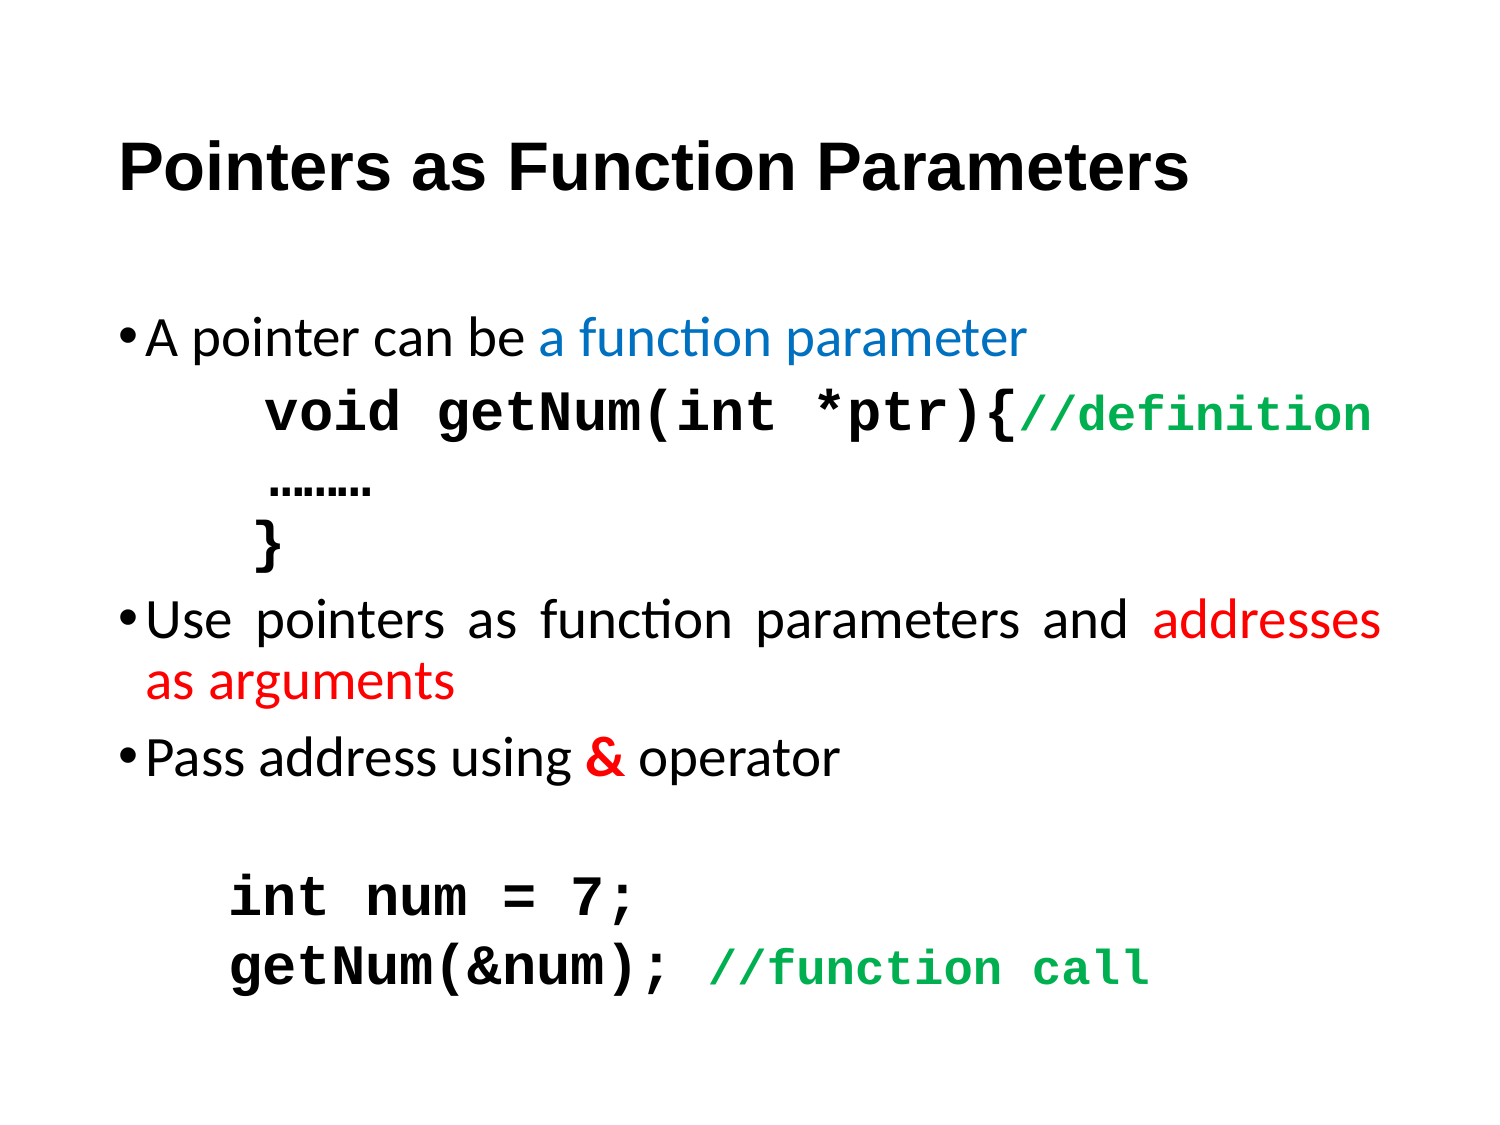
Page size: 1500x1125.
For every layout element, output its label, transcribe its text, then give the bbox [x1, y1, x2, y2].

list A pointer can be a function parameter void getNum(int *ptr){//definition ……… } Use pointers as function parameters and addresses as arguments Pass address using & operator int num = 7; getNum(&num); //function call [103, 299, 1397, 1014]
title Pointers as Function Parameters [103, 59, 1397, 278]
